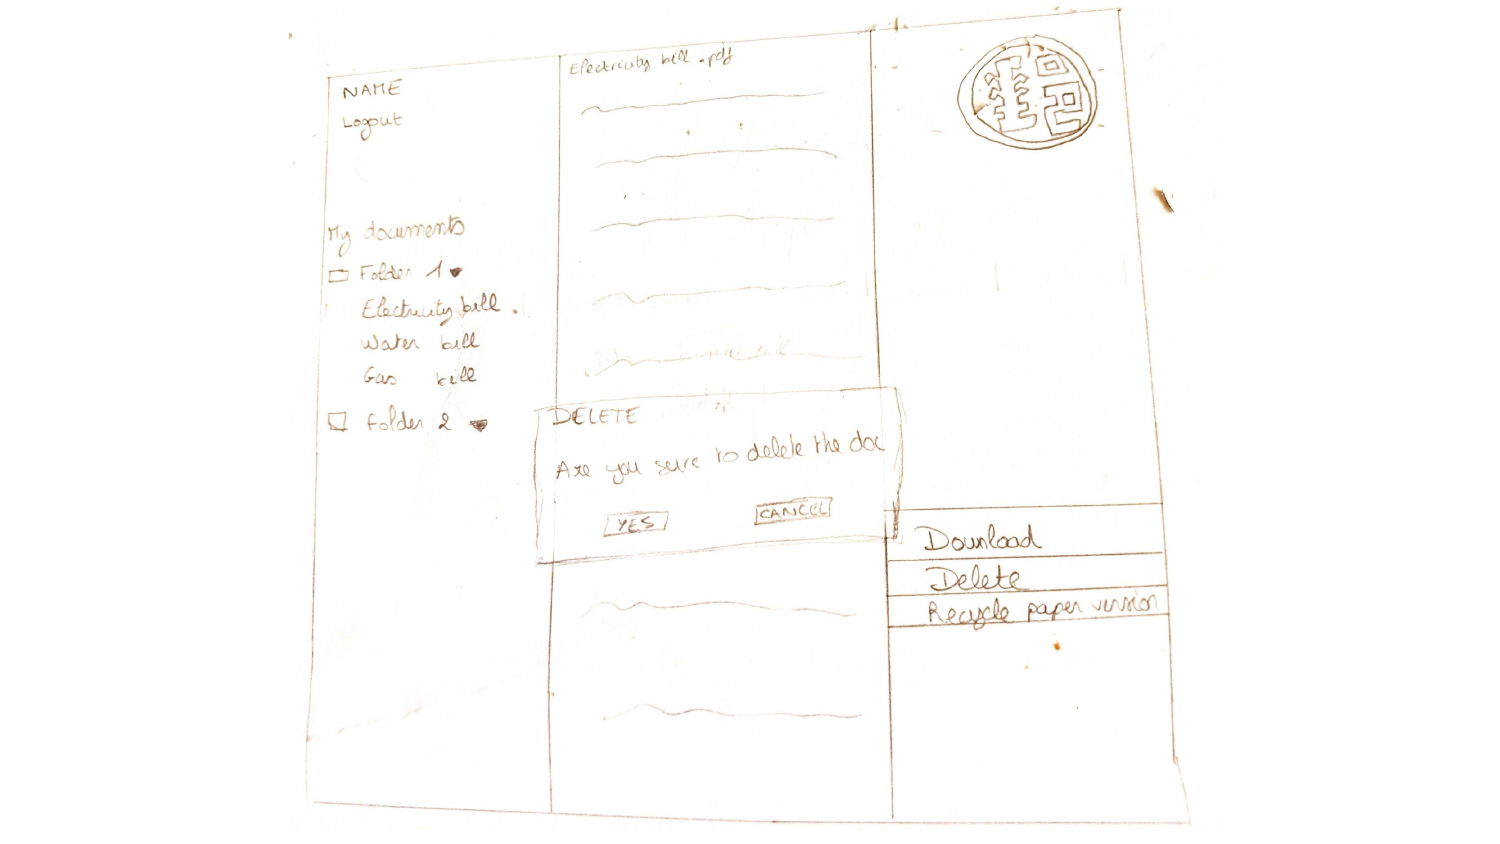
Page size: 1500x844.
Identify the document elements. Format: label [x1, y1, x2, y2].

picture [289, 0, 1217, 844]
